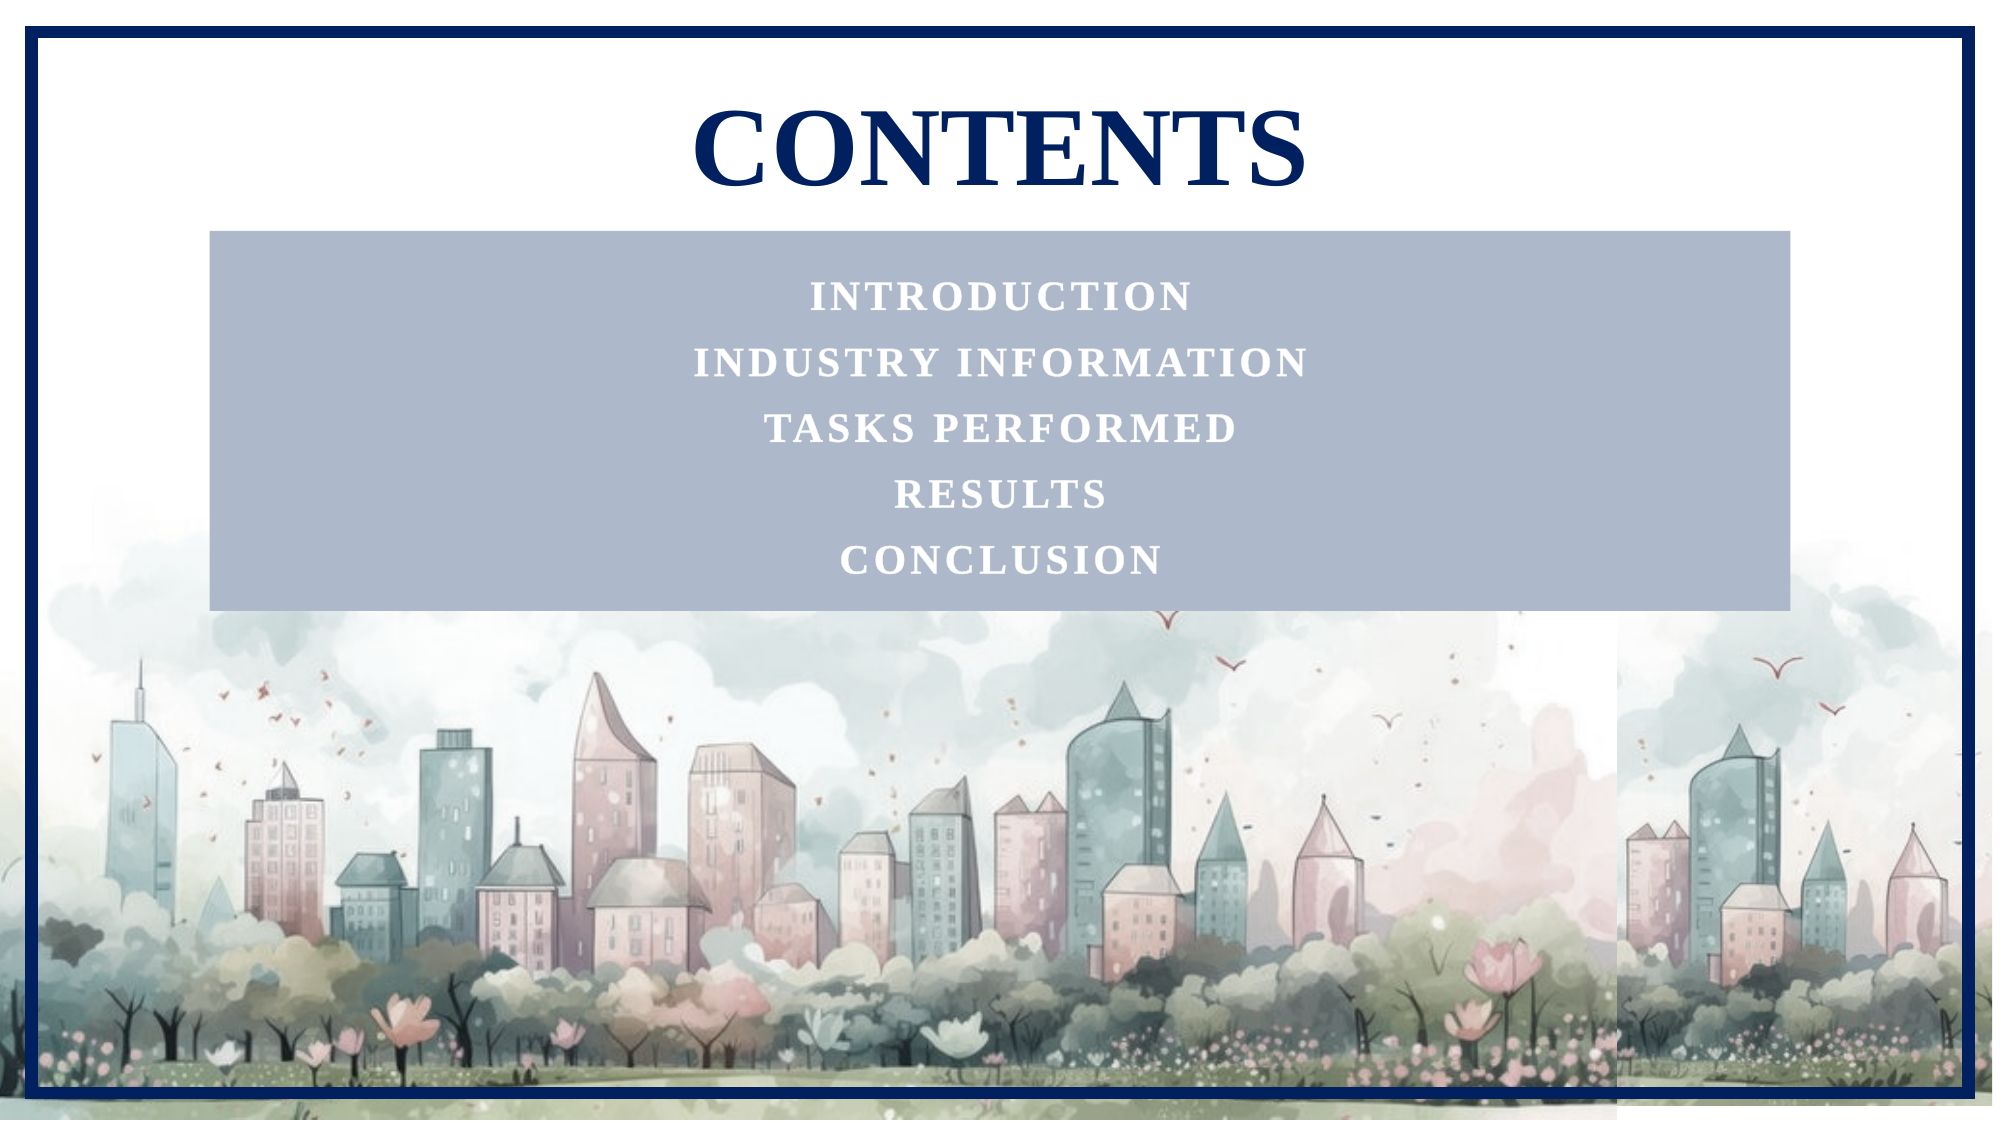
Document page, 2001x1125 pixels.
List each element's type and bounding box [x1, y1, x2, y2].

picture [0, 426, 1993, 1120]
text_box [30, 31, 1969, 502]
